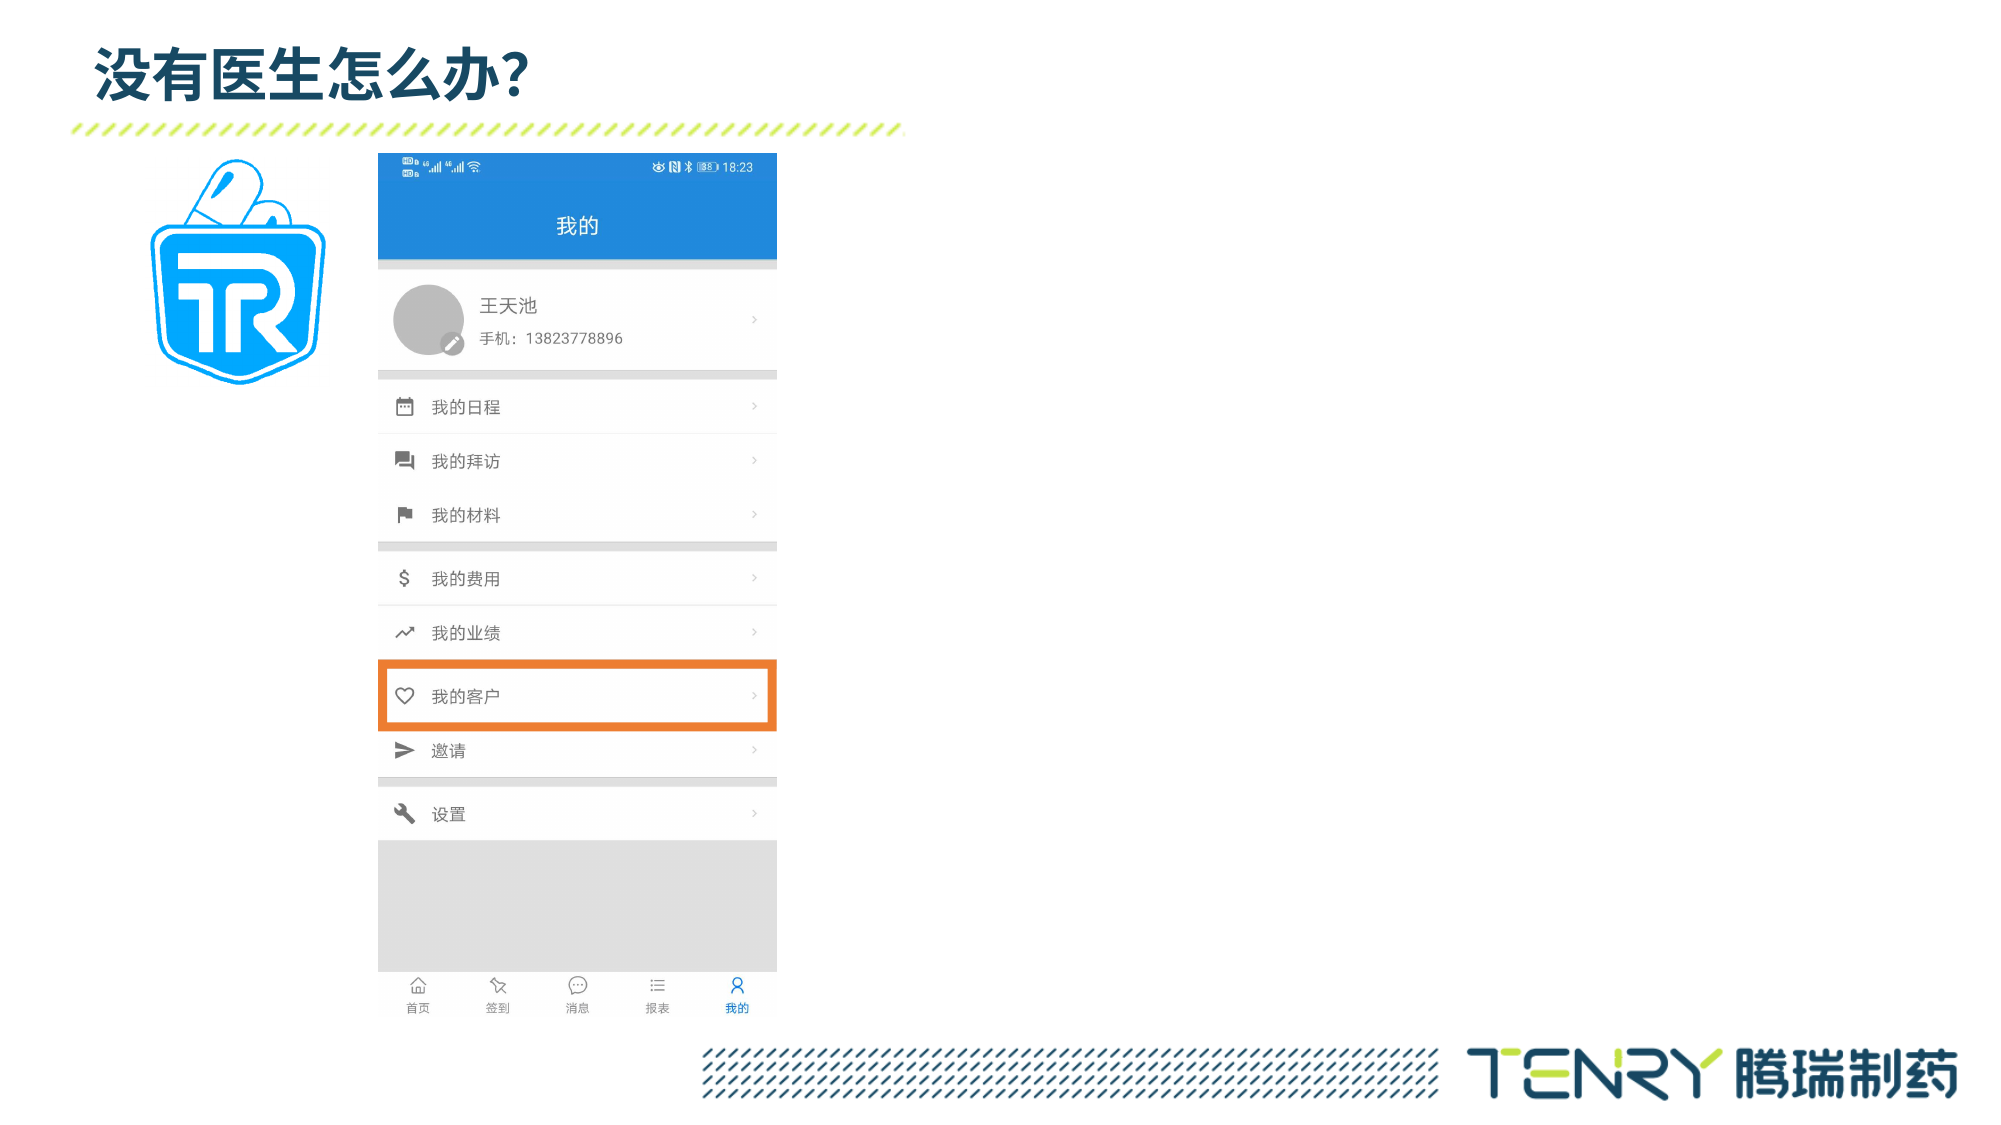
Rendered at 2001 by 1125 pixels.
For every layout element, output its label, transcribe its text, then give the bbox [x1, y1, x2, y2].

picture [65, 115, 916, 139]
picture [378, 153, 777, 1017]
title 没有医生怎么办？ [78, 38, 1000, 113]
picture [699, 1043, 1968, 1103]
picture [145, 156, 330, 387]
